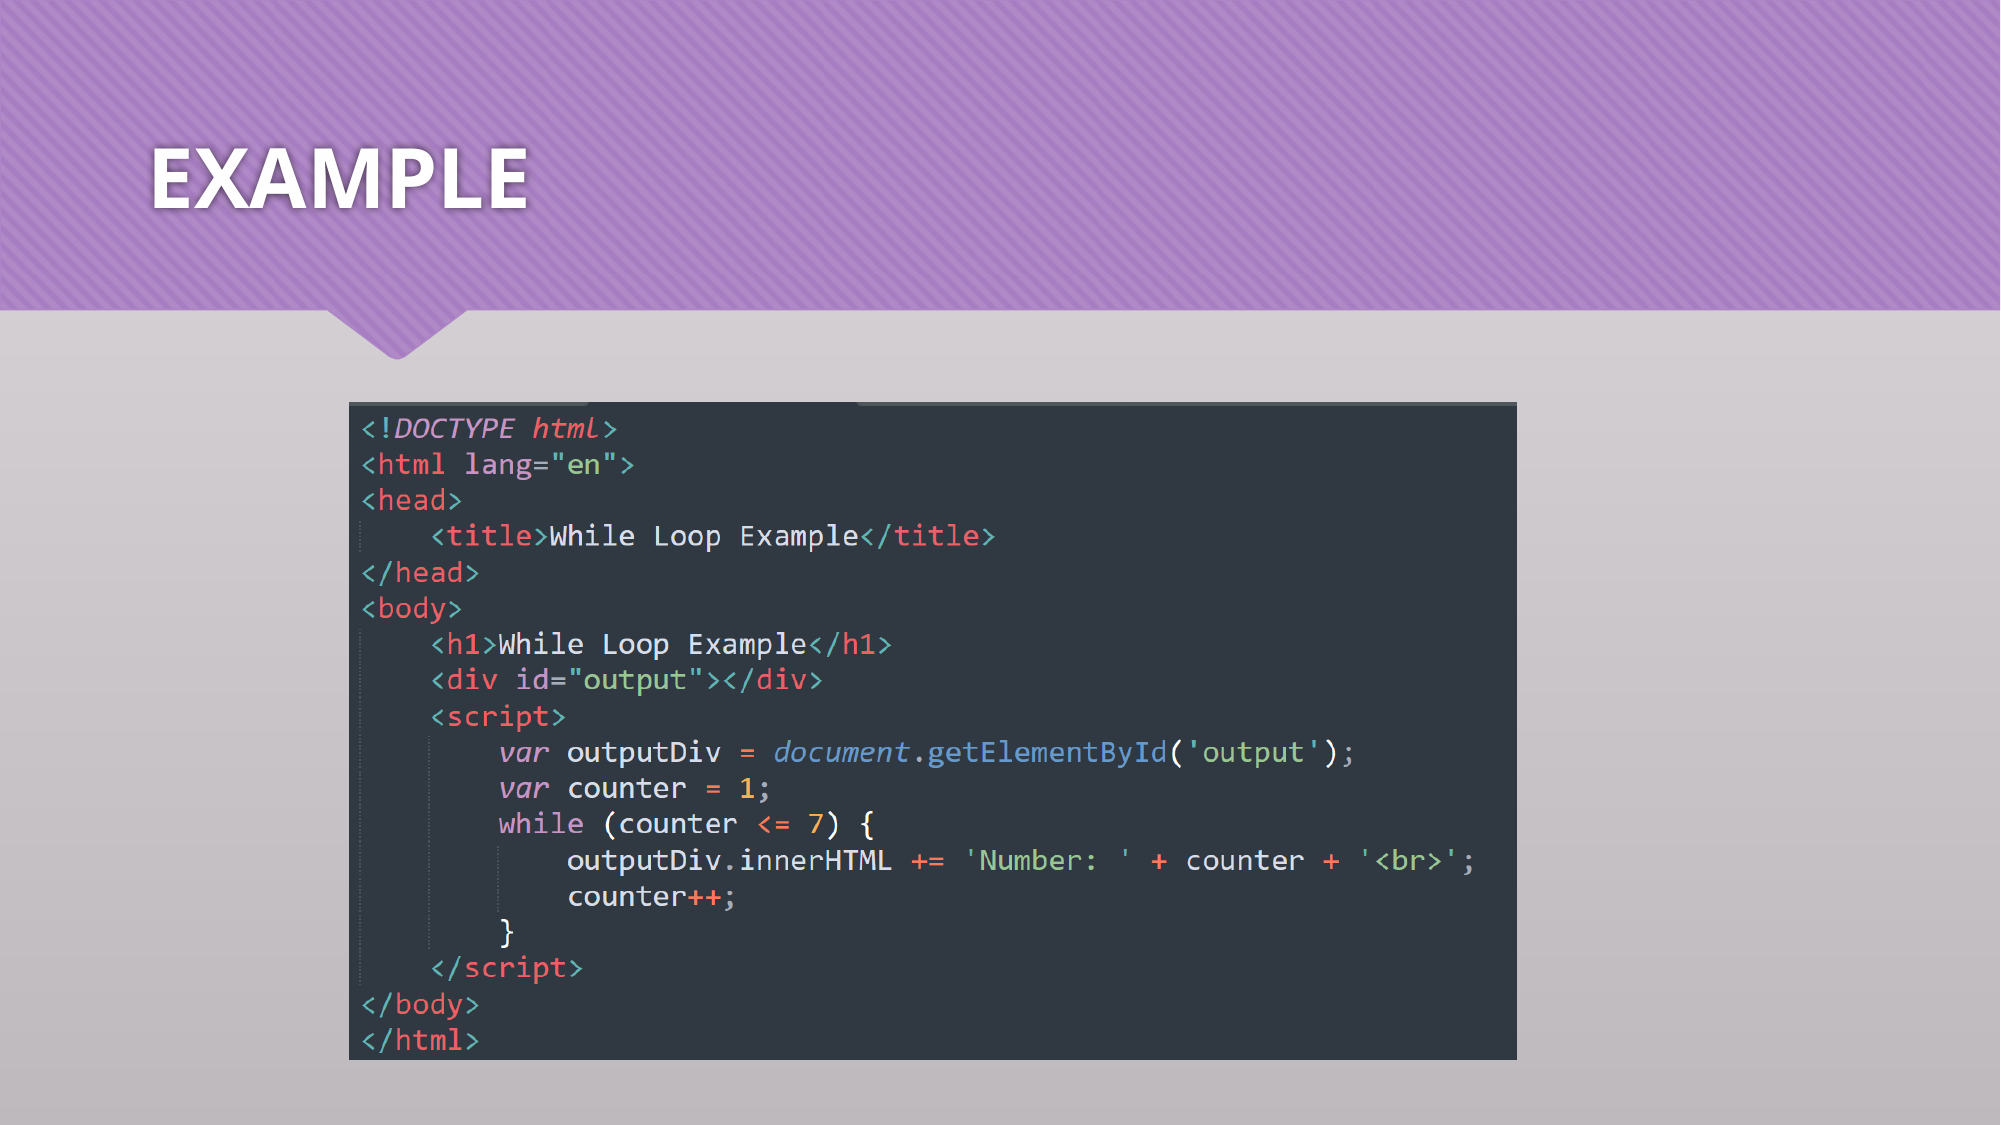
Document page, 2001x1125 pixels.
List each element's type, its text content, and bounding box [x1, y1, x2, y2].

title EXAMPLE [132, 73, 1868, 233]
picture [349, 402, 1518, 1061]
